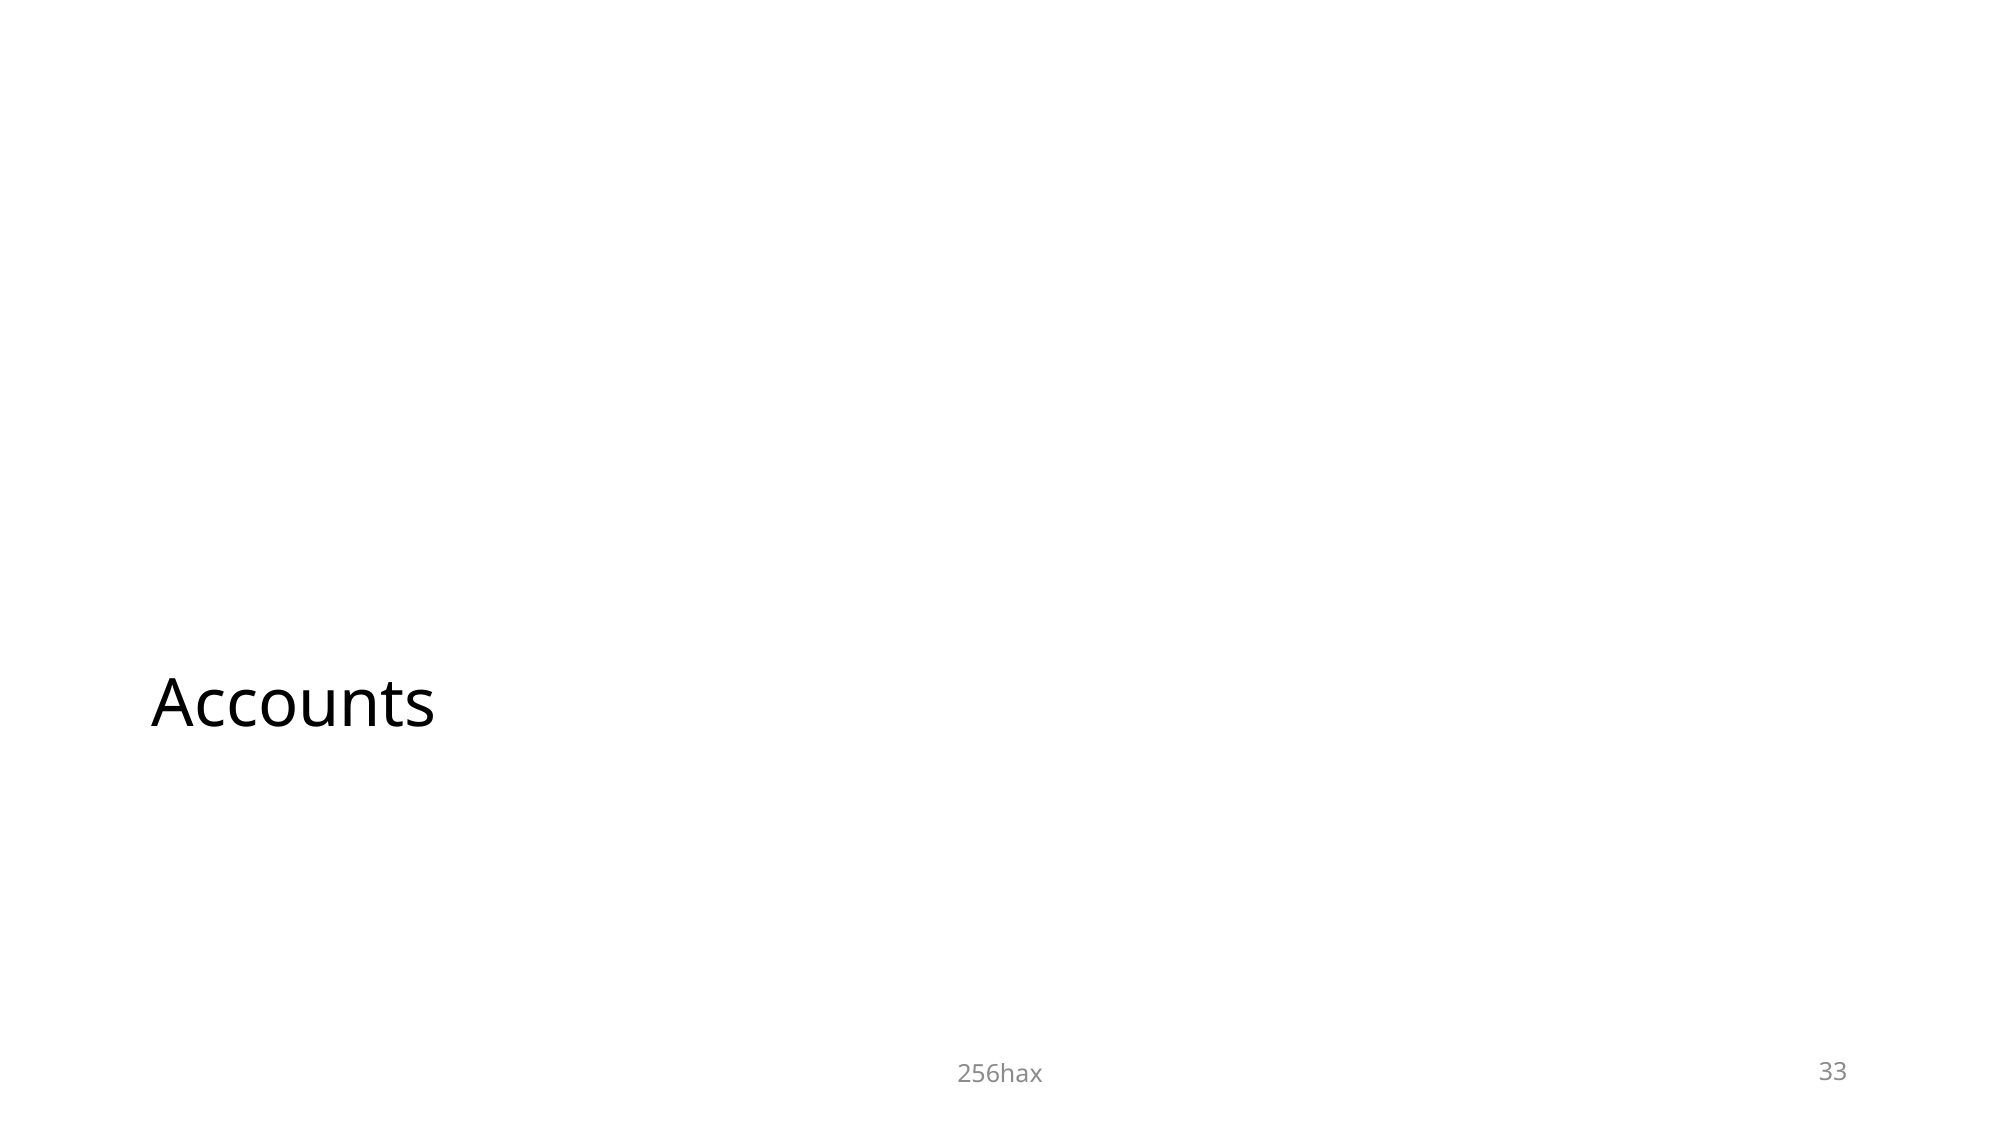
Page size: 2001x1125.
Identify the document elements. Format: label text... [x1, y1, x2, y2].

slide_number 32 [1412, 1042, 1863, 1103]
title Accounts [136, 280, 1862, 749]
footer 256hax [662, 1042, 1338, 1103]
